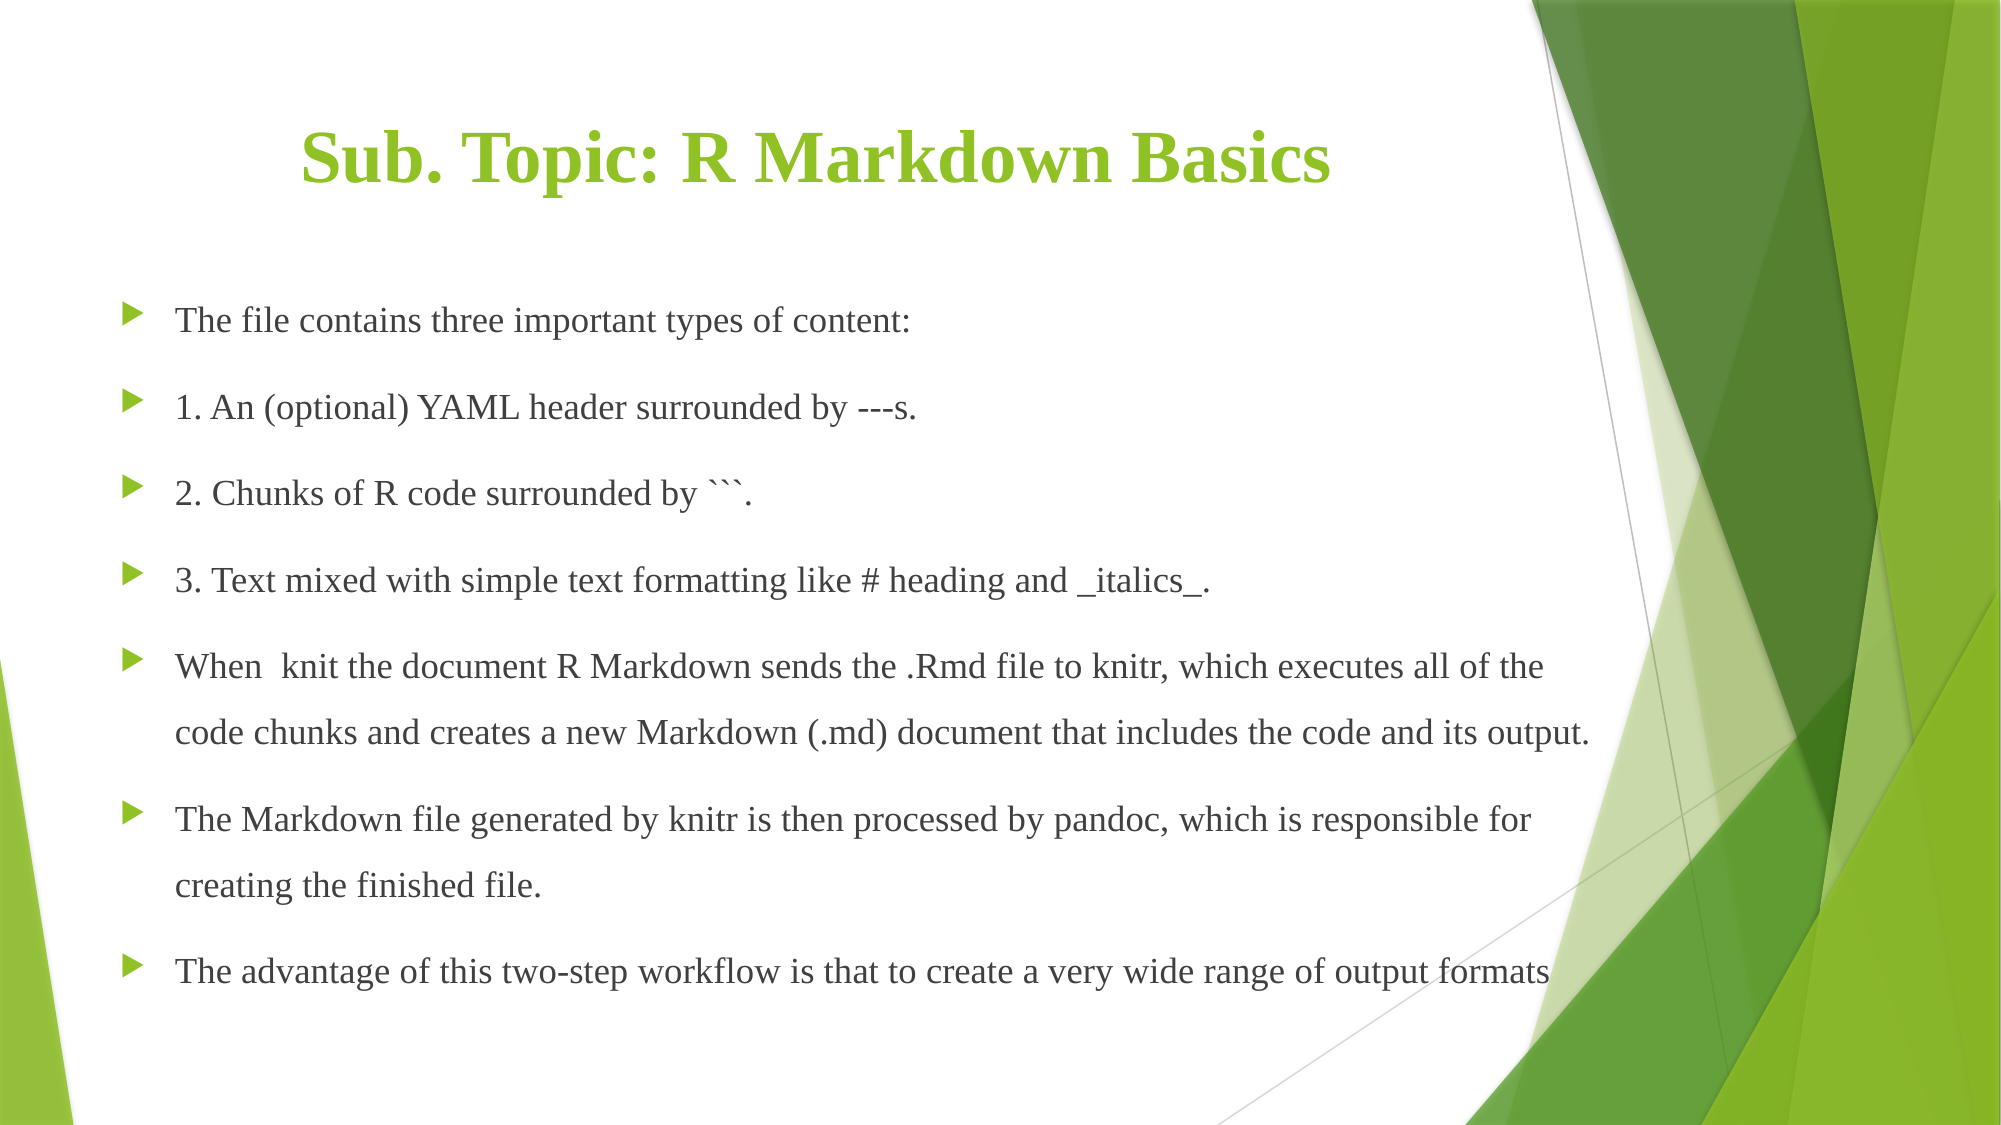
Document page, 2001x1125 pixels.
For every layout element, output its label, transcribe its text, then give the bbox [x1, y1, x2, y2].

list The file contains three important types of content: 1. An (optional) YAML header surrounded by ---s. 2. Chunks of R code surrounded by ```. 3. Text mixed with simple text formatting like # heading and _italics_. When knit the document R Markdown sends the .Rmd file to knitr, which executes all of the code chunks and creates a new Markdown (.md) document that includes the code and its output. The Markdown file generated by knitr is then processed by pandoc, which is responsible for creating the finished file. The advantage of this two-step workflow is that to create a very wide range of output formats [104, 266, 1633, 1061]
title Sub. Topic: R Markdown Basics [111, 99, 1522, 317]
